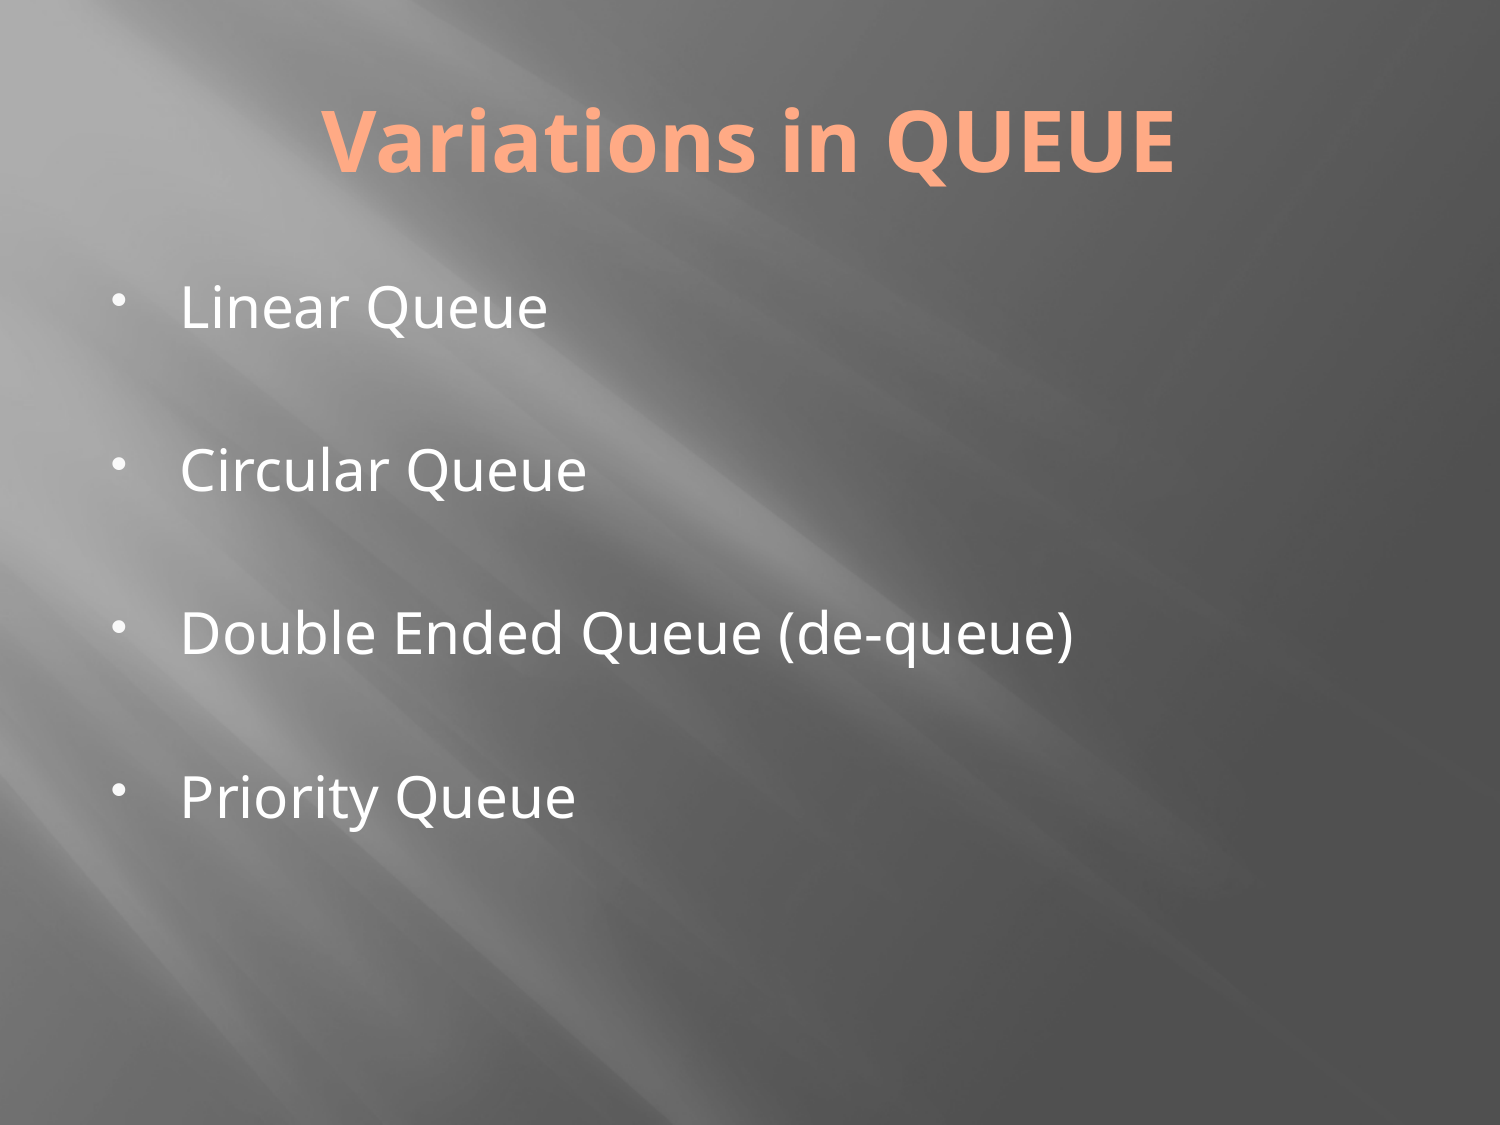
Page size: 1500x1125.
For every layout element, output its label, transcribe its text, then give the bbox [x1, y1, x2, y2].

text_box Variations in QUEUE [75, 45, 1425, 233]
text_box Linear Queue Circular Queue Double Ended Queue (de-queue) Priority Queue [75, 262, 1425, 1035]
picture [0, 0, 1500, 1125]
